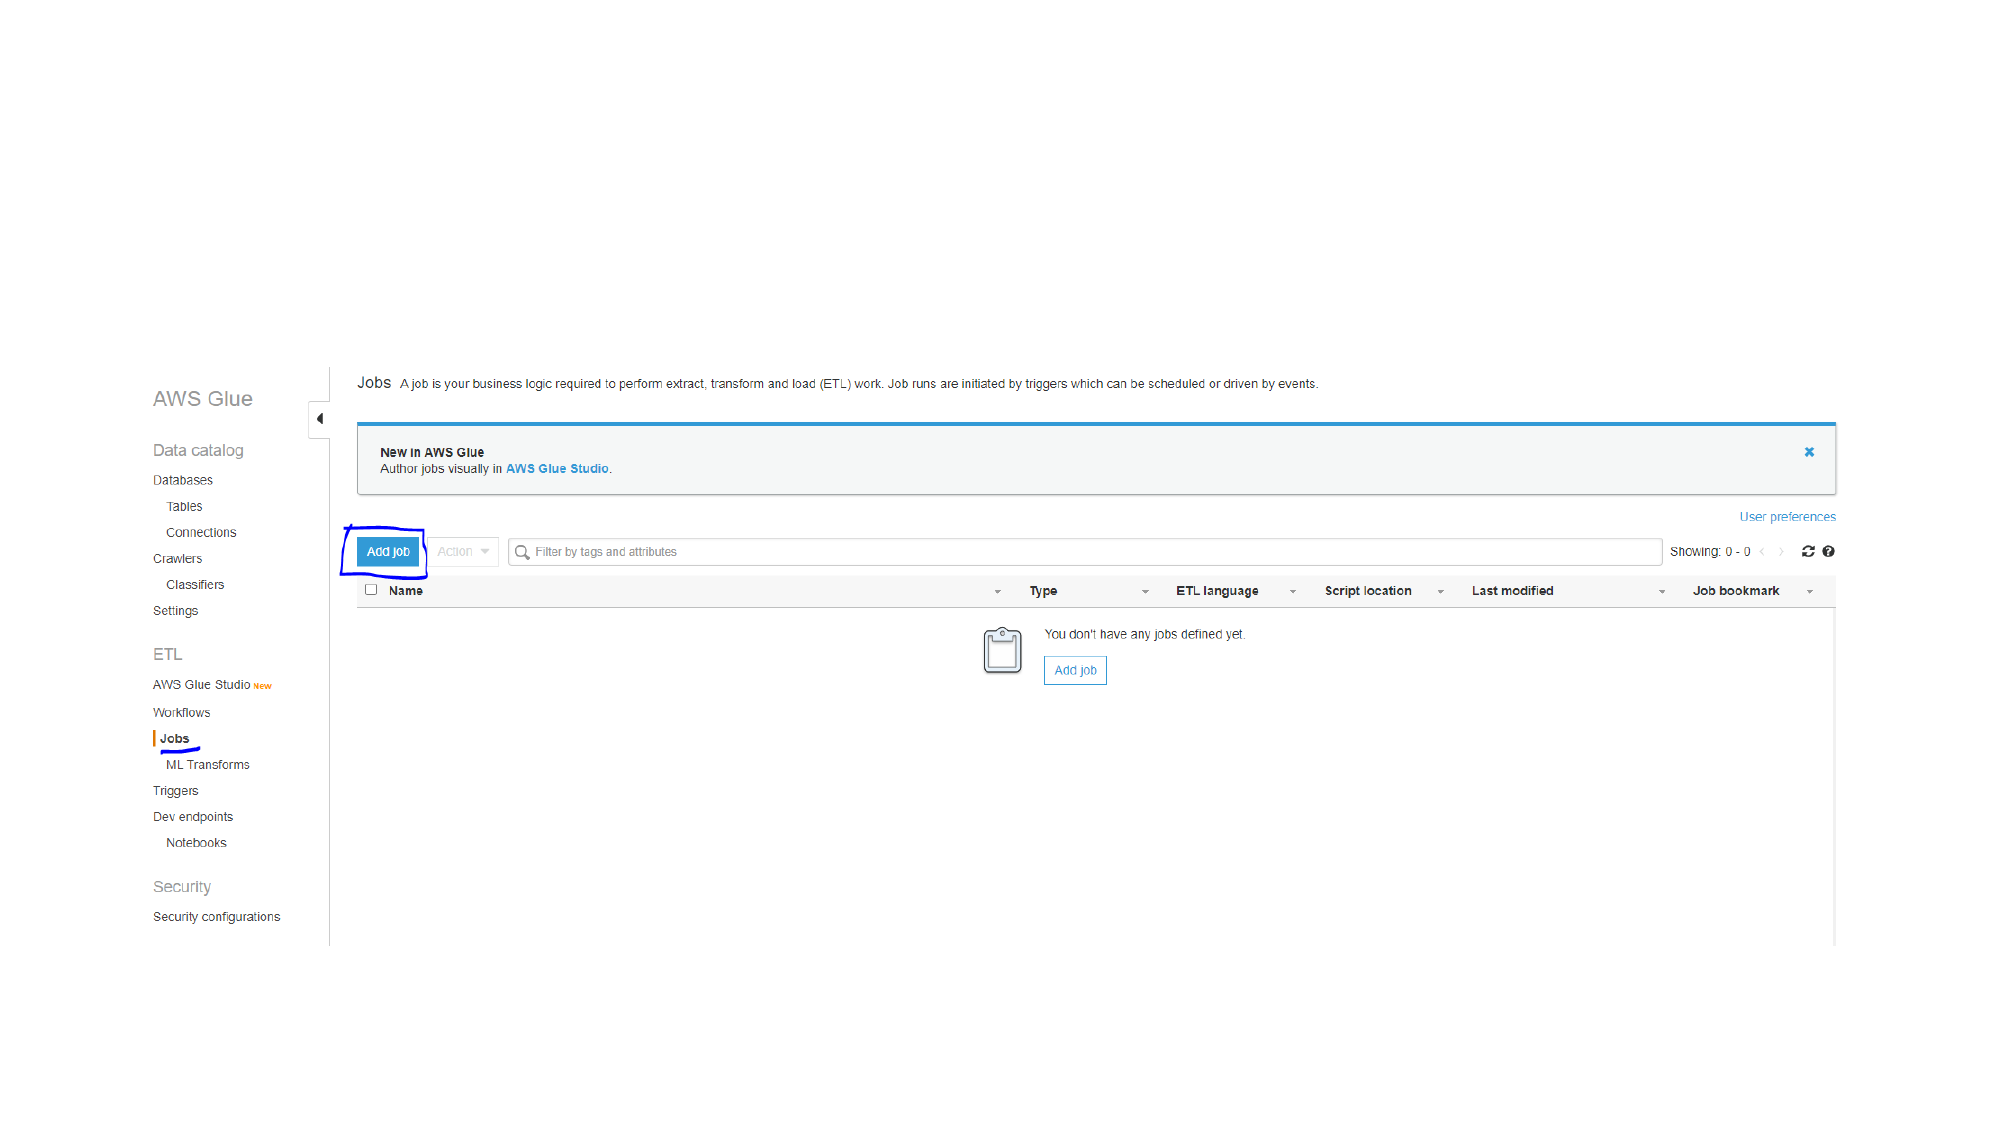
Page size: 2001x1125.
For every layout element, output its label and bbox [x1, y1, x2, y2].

list [137, 366, 1863, 946]
